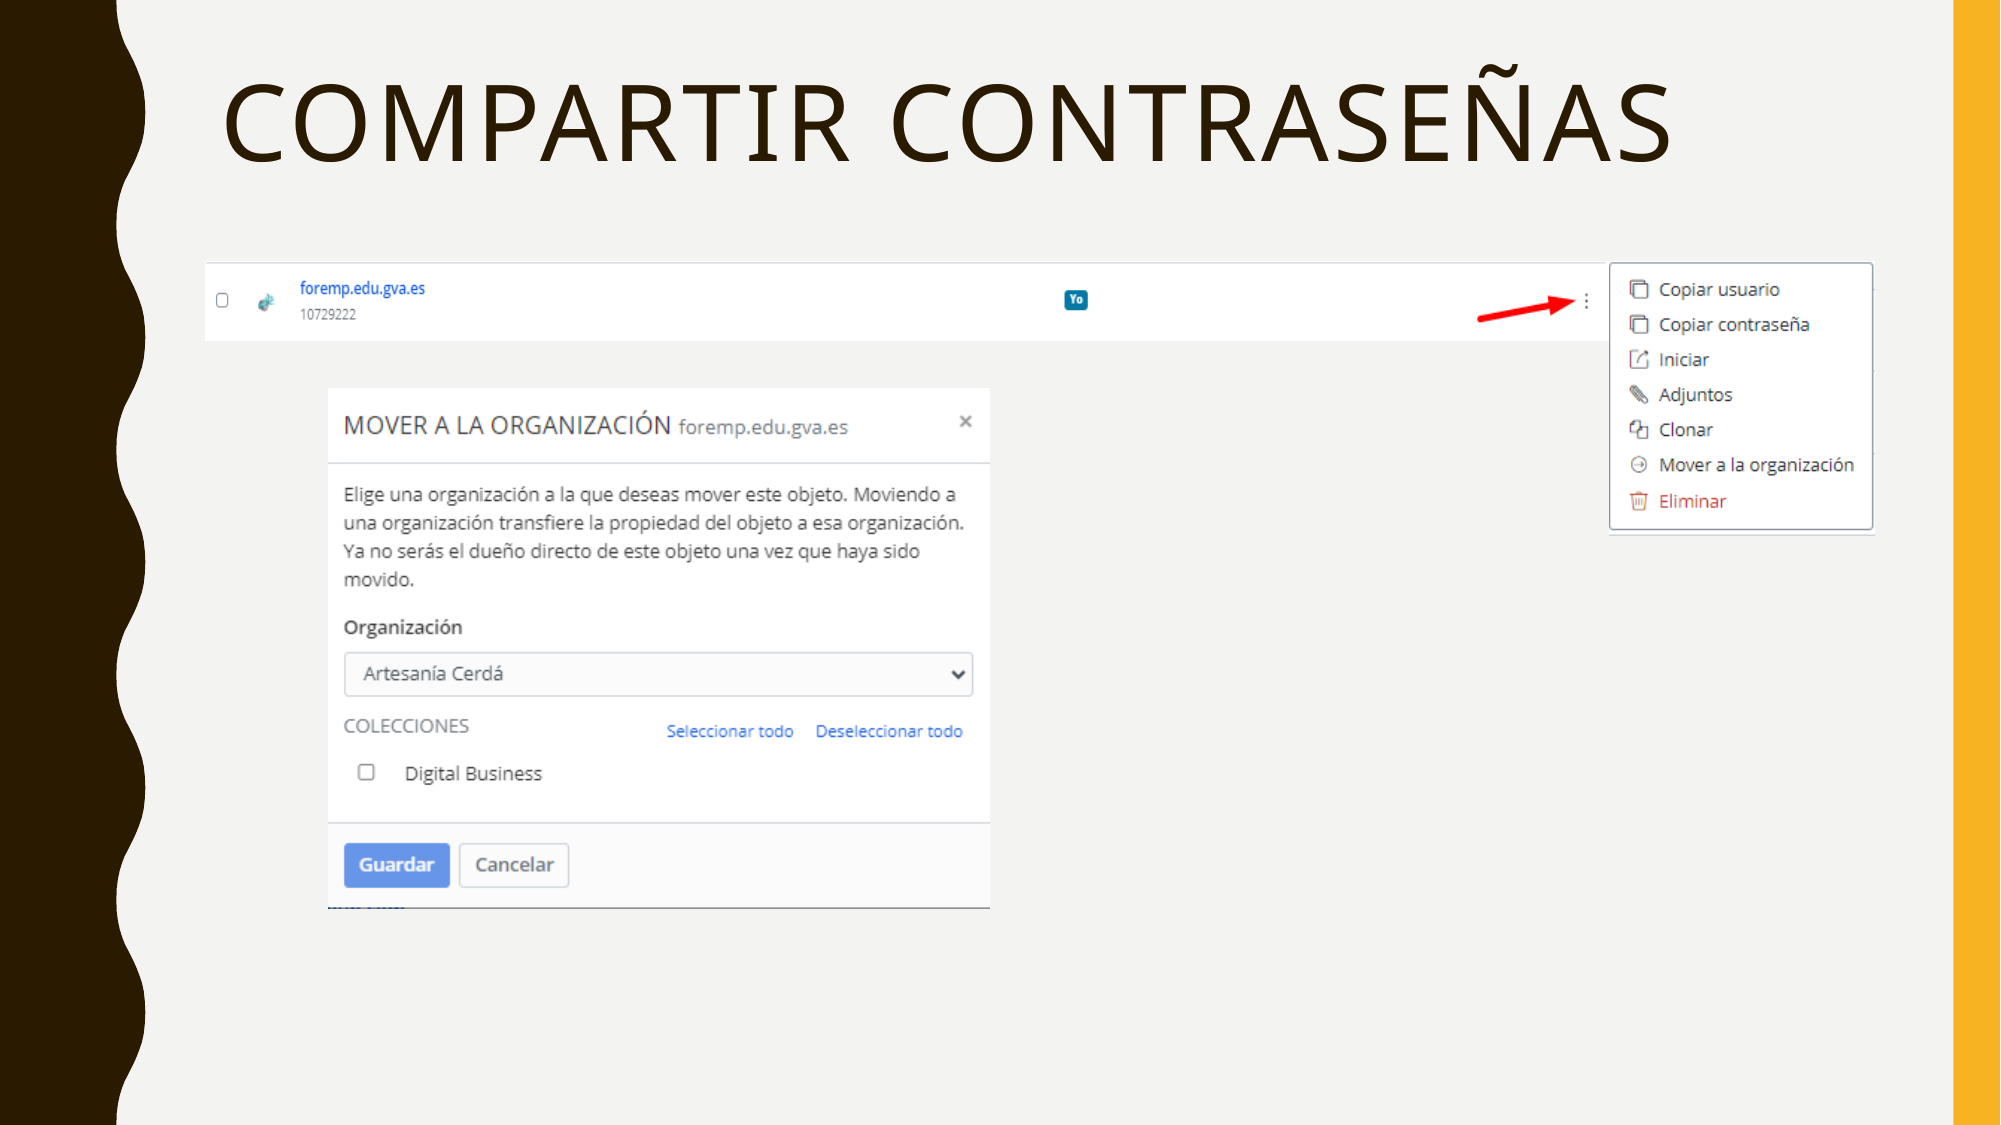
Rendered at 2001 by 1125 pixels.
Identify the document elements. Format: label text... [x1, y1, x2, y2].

title Compartir contraseñas [205, 62, 1875, 197]
picture [328, 388, 990, 909]
picture [205, 261, 1875, 536]
